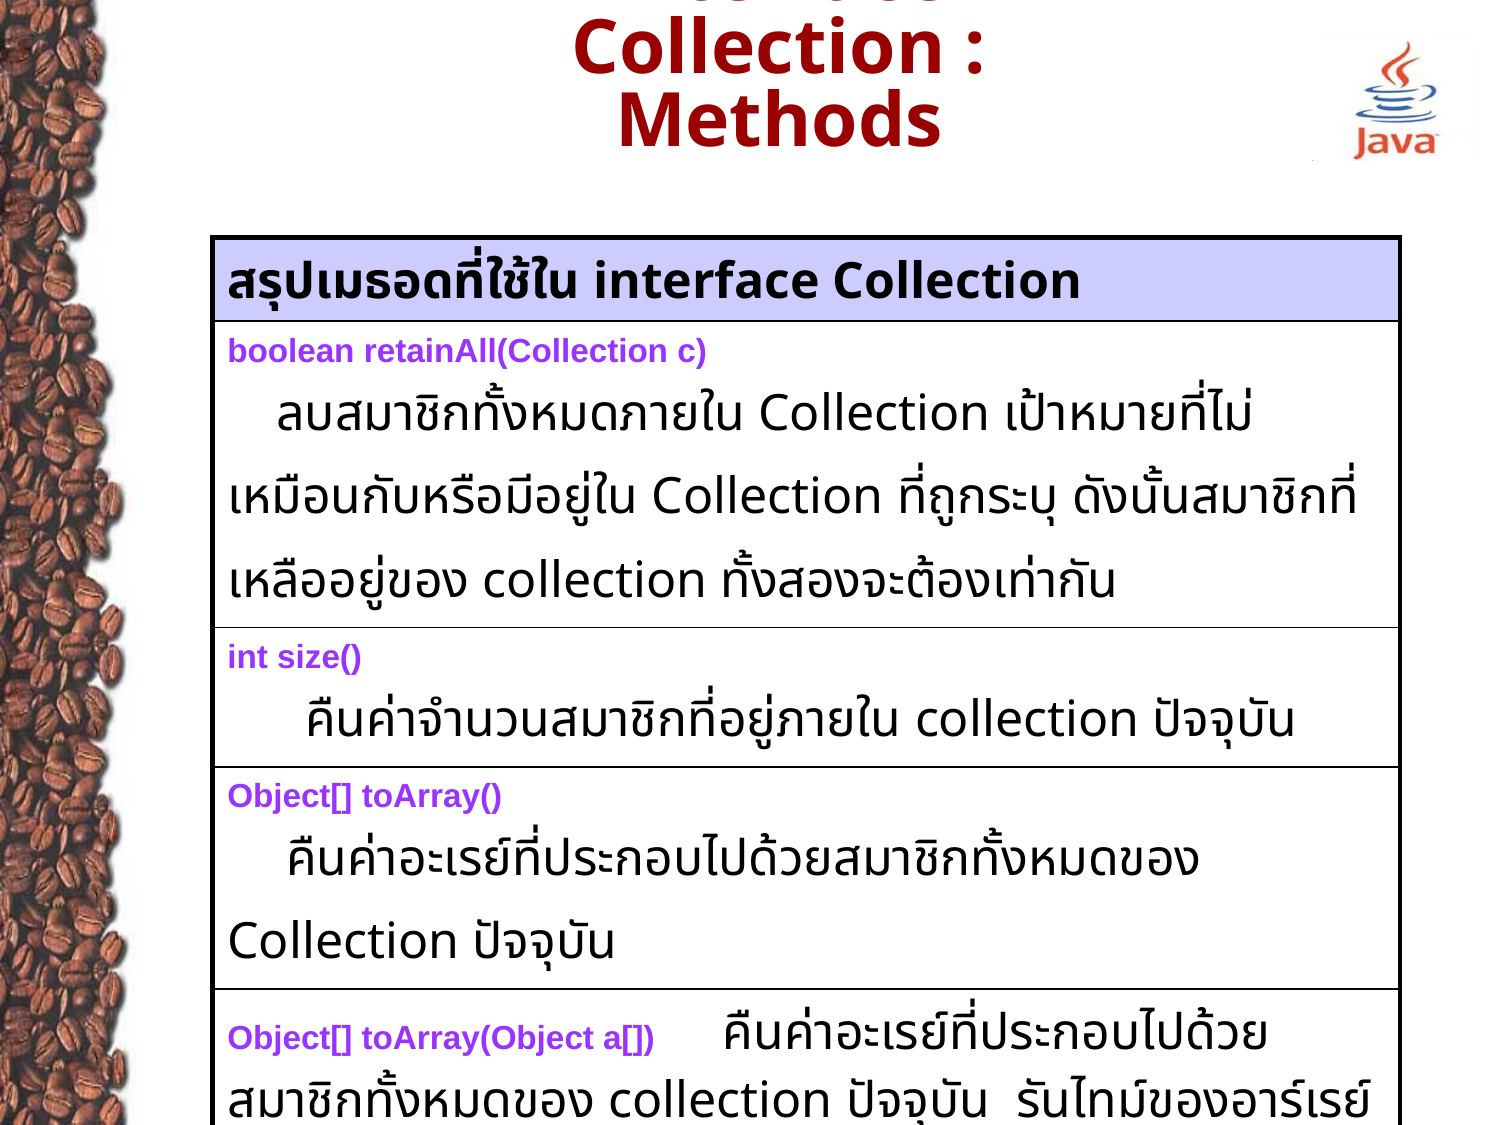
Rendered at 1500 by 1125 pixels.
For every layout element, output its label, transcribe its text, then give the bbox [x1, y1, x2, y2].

table_header สรุปเมธอดที่ใช้ใน interface Collection [215, 240, 1398, 320]
picture [0, 0, 141, 1125]
table_cell boolean retainAll(Collection c) ลบสมาชิกทั้งหมดภายใน Collection เป้าหมายที่ไม่เหมือนกับหรือมีอยู่ใน Collection ที่ถูกระบุ ดังนั้นสมาชิกที่เหลืออยู่ของ collection ทั้งสองจะต้องเท่ากัน [215, 322, 1398, 627]
table_cell int size() คืนค่าจำนวนสมาชิกที่อยู่ภายใน collection ปัจจุบัน [215, 628, 1398, 766]
table_cell Object[] toArray(Object a[]) คืนค่าอะเรย์ที่ประกอบไปด้วยสมาชิกทั้งหมดของ collection ปัจจุบัน รันไทม์ของอาร์เรย์ที่มีการคืนค่าจะต้องเป็นชนิดเดียวกับอาร์เรย์ a [215, 990, 1398, 1125]
picture [1312, 37, 1475, 161]
title interface Collection : Methods [424, 62, 1134, 162]
table_cell Object[] toArray() คืนค่าอะเรย์ที่ประกอบไปด้วยสมาชิกทั้งหมดของ Collection ปัจจุบัน [215, 768, 1398, 988]
